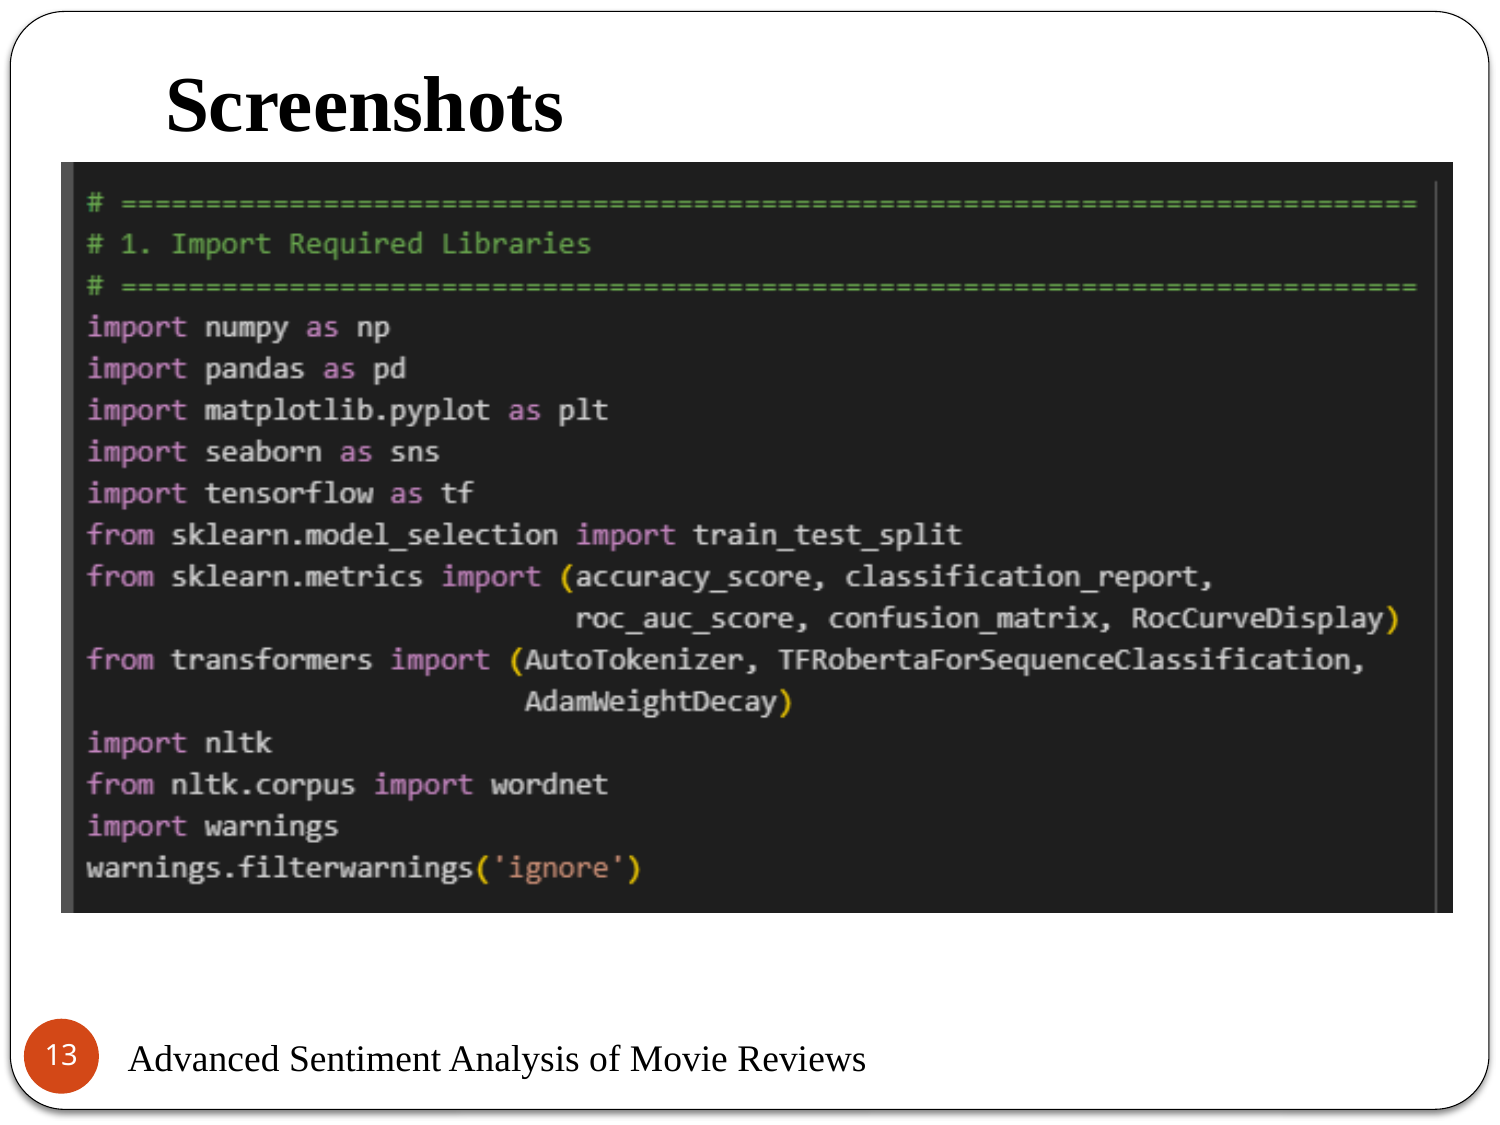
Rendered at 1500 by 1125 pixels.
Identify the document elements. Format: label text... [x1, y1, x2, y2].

slide_number 13 [23, 1018, 99, 1094]
title Screenshots [149, 49, 1426, 160]
footer Advanced Sentiment Analysis of Movie Reviews [112, 1018, 1263, 1094]
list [61, 162, 1453, 913]
